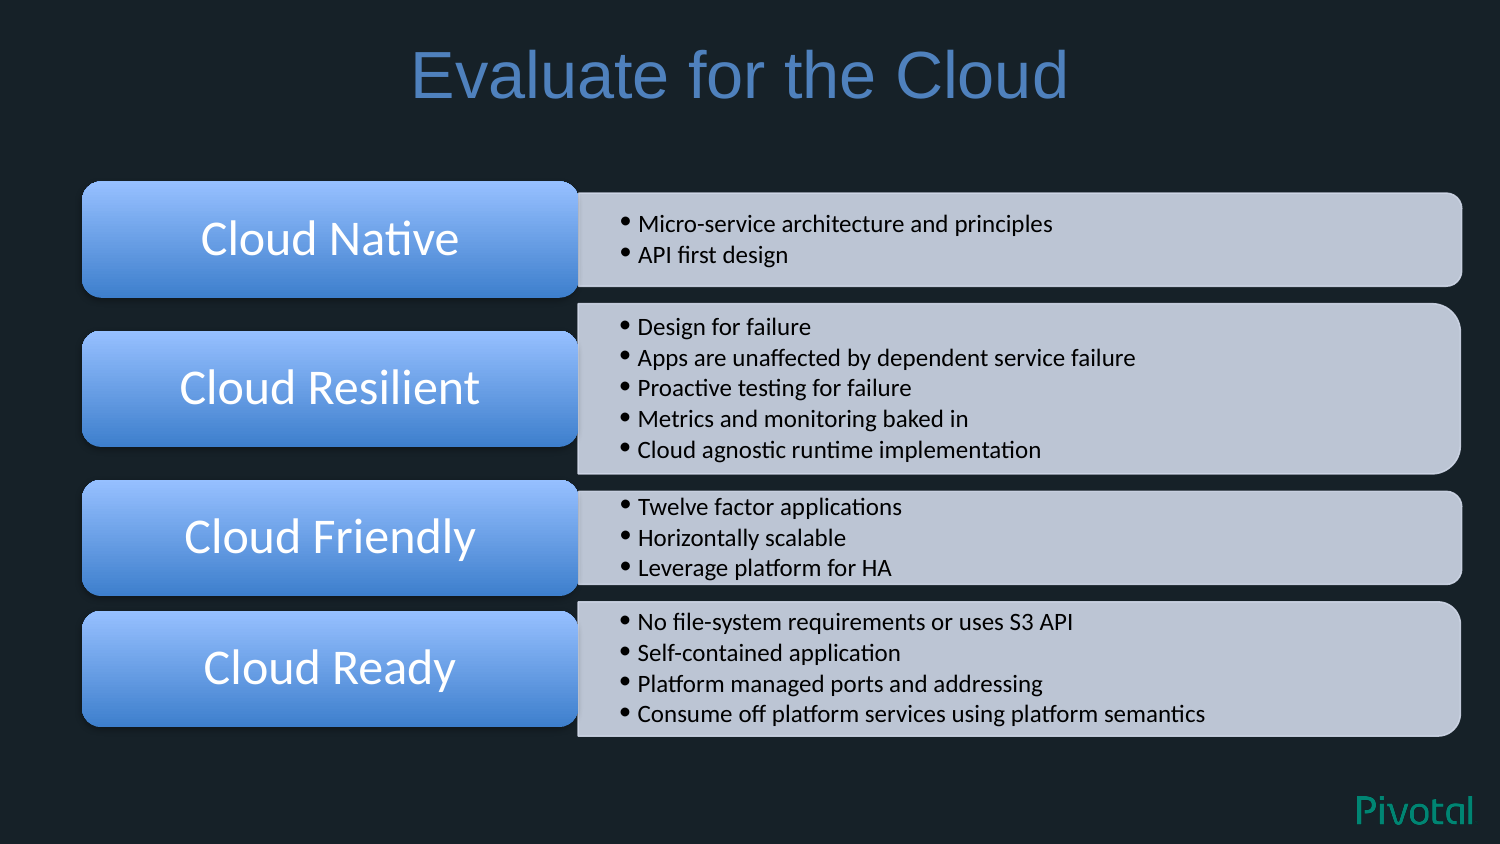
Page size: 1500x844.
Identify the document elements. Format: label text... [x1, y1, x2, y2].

picture [1357, 796, 1478, 825]
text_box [81, 181, 1462, 737]
title Evaluate for the Cloud [18, 24, 1462, 103]
